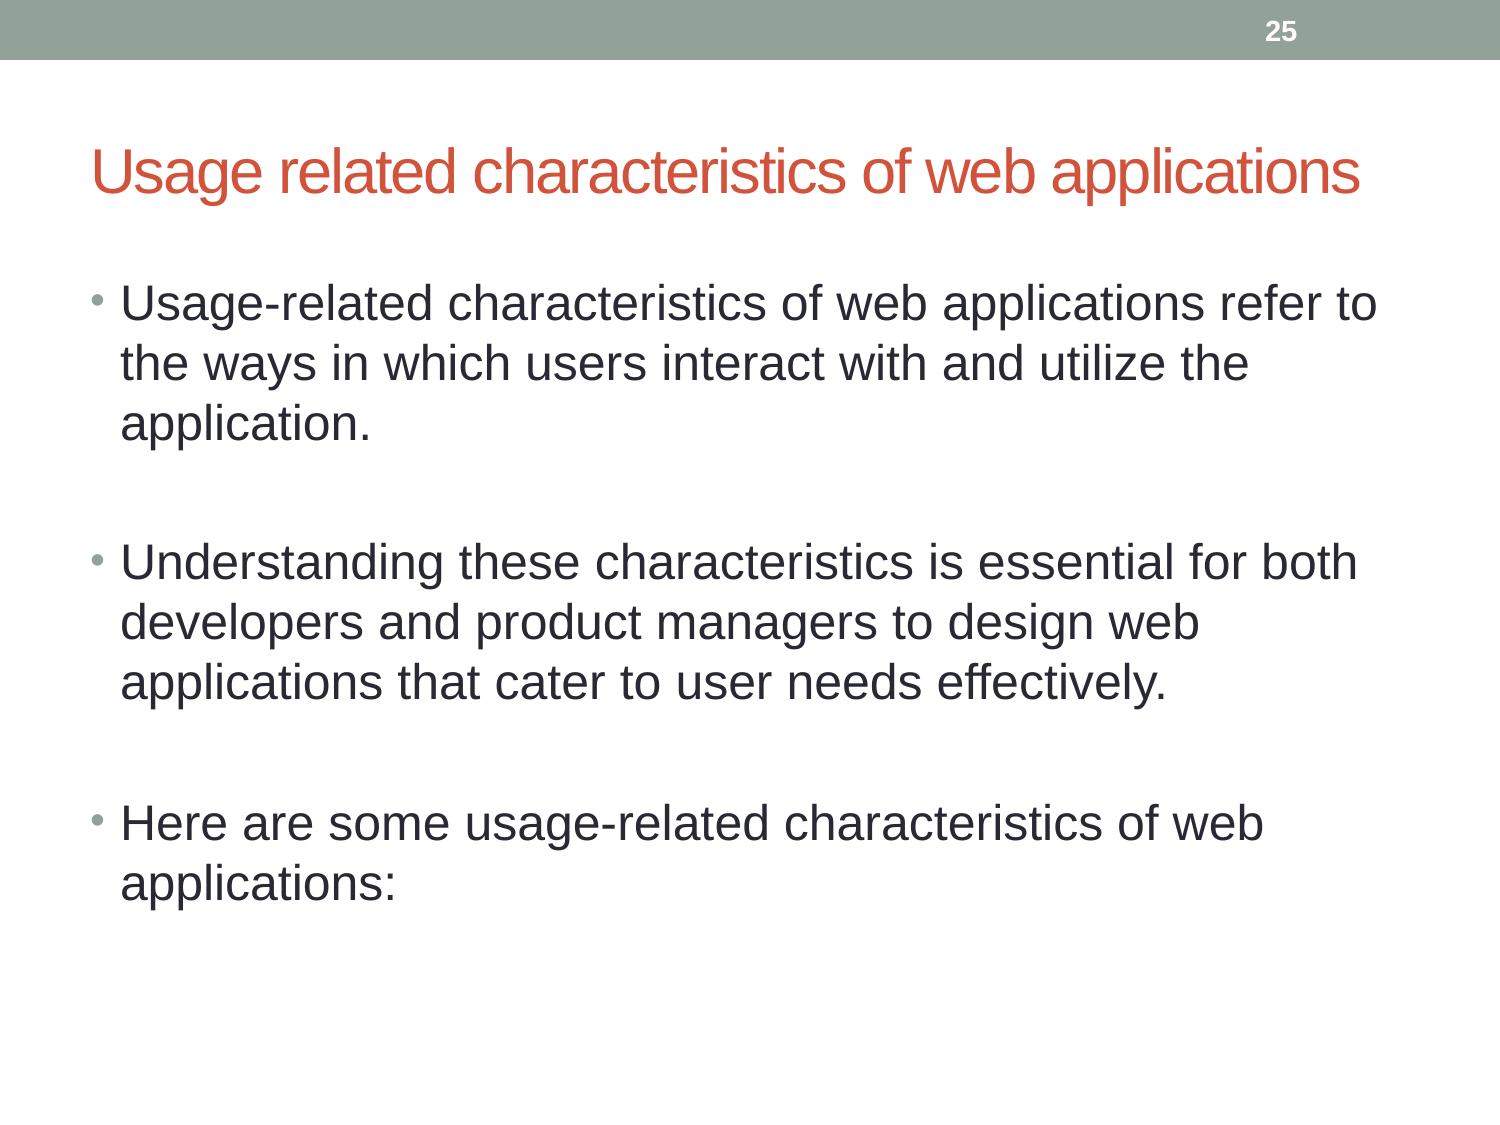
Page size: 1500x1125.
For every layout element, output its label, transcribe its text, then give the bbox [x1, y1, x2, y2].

title Usage related characteristics of web applications [75, 87, 1425, 250]
list Usage-related characteristics of web applications refer to the ways in which users interact with and utilize the application. Understanding these characteristics is essential for both developers and product managers to design web applications that cater to user needs effectively. Here are some usage-related characteristics of web applications: [75, 262, 1425, 1063]
slide_number 25 [1250, 3, 1425, 57]
